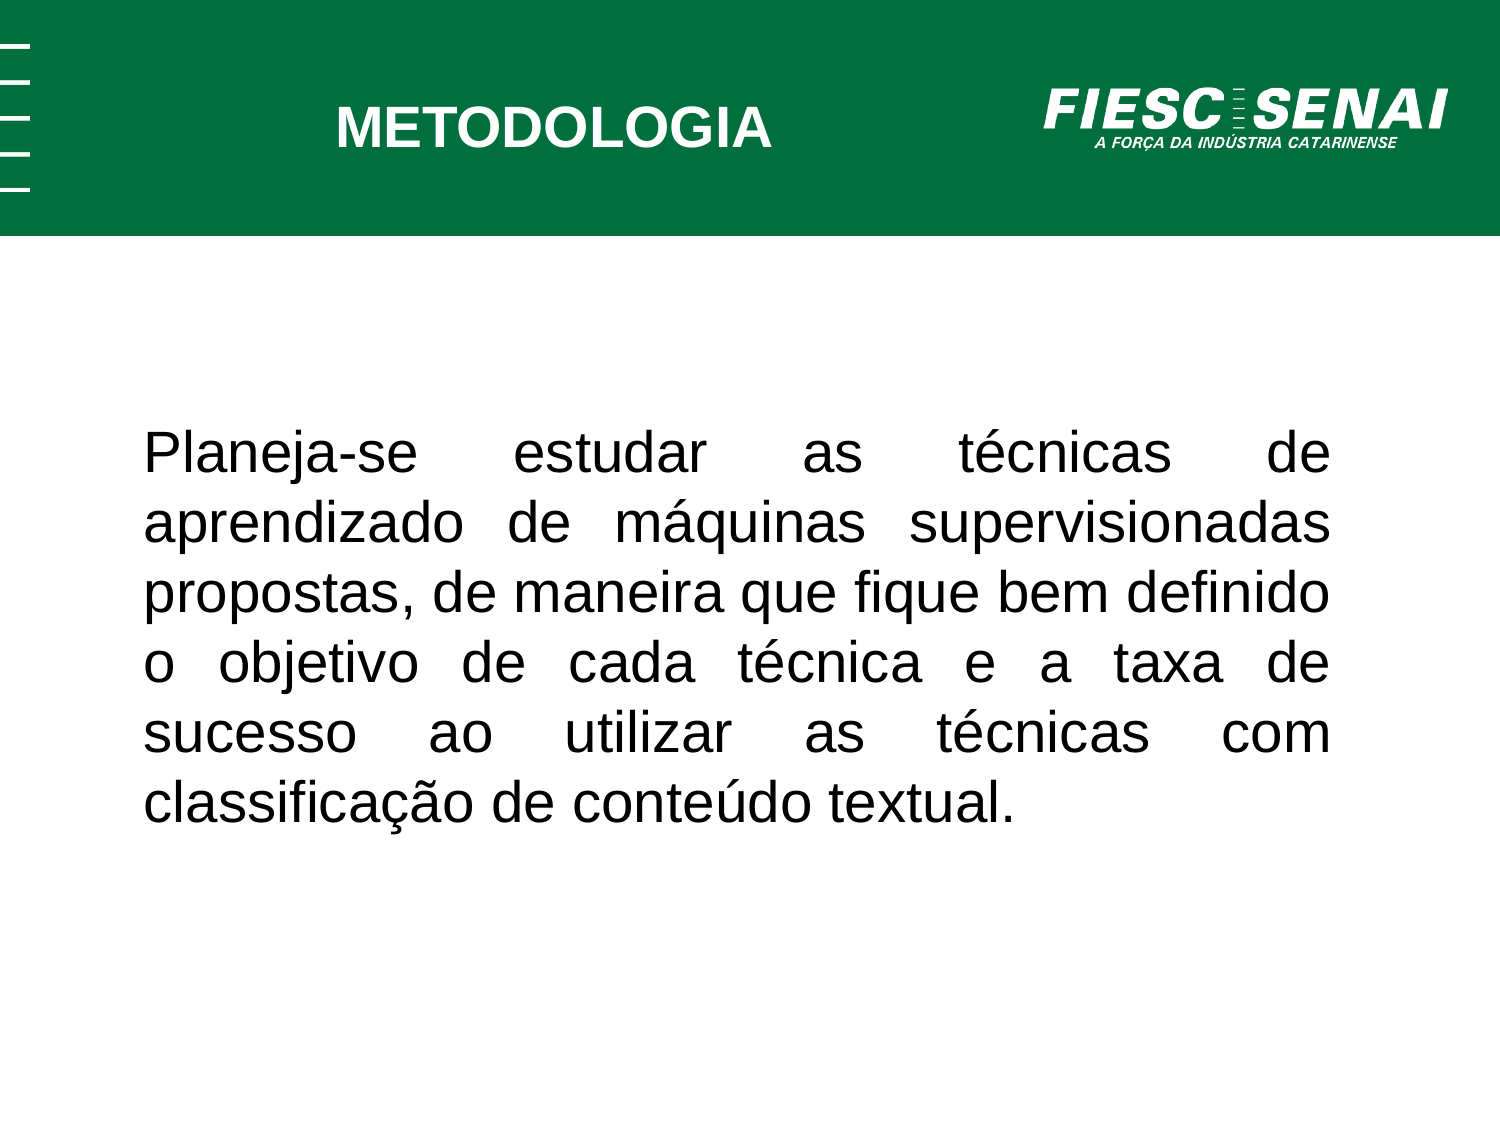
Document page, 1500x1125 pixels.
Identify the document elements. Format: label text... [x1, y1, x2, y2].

picture [1032, 79, 1459, 157]
picture [0, 44, 30, 192]
text_box Planeja-se estudar as técnicas de aprendizado de máquinas supervisionadas propostas, de maneira que fique bem definido o objetivo de cada técnica e a taxa de sucesso ao utilizar as técnicas com classificação de conteúdo textual. [128, 316, 1348, 886]
text_box METODOLOGIA [105, 81, 1003, 167]
